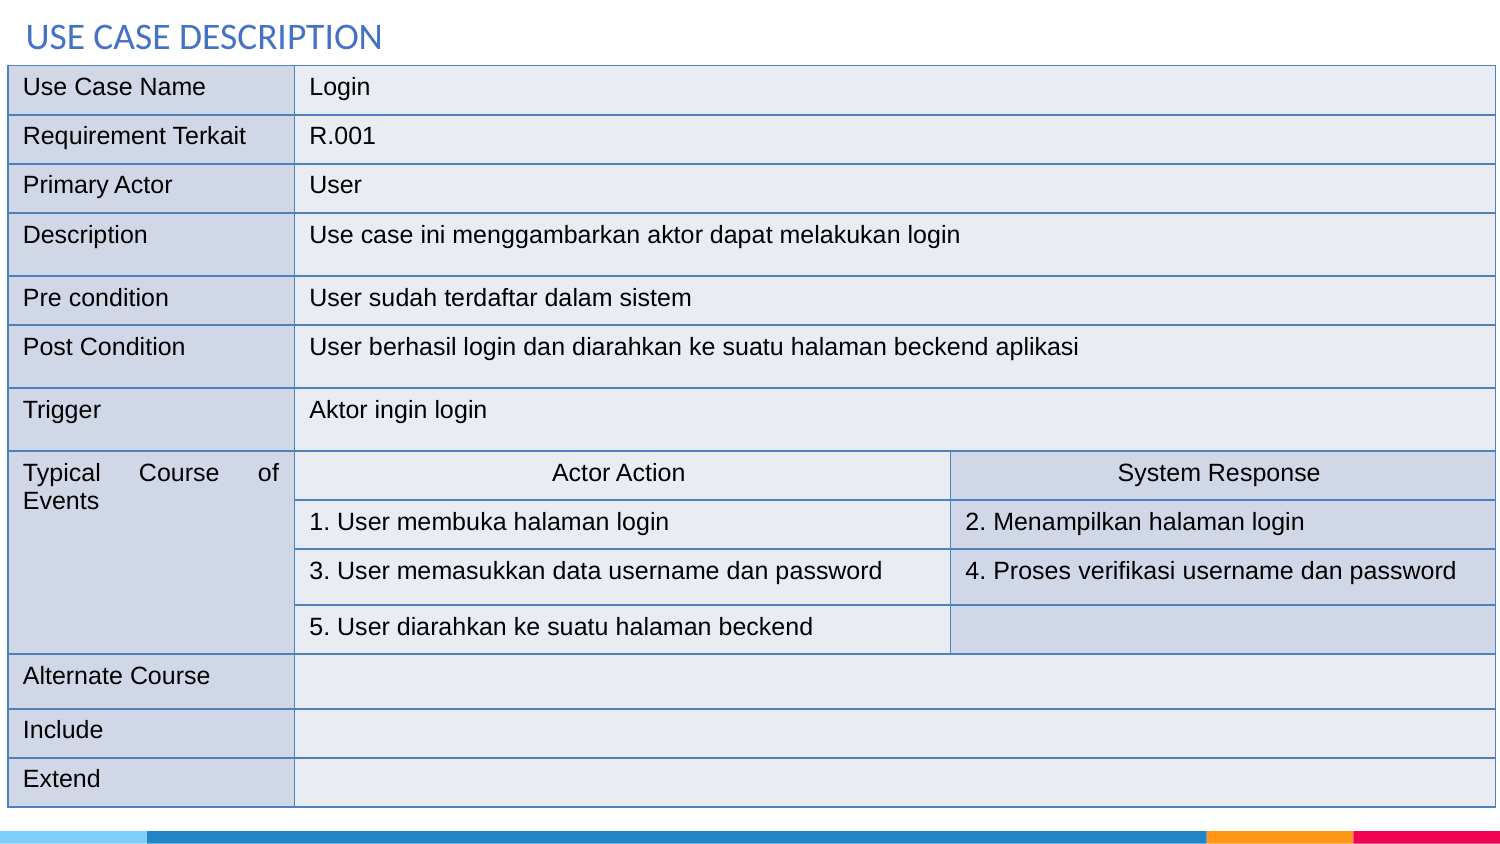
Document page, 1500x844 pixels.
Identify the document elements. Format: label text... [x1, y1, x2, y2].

table_cell [295, 655, 1495, 708]
table_cell R.001 [295, 116, 1495, 163]
table_cell Requirement Terkait [9, 116, 294, 163]
table_cell Alternate Course [9, 655, 294, 708]
table_cell 2. Menampilkan halaman login [951, 501, 1495, 548]
table_cell Description [9, 214, 294, 275]
table_cell 3. User memasukkan data username dan password [295, 550, 950, 604]
table_cell Primary Actor [9, 165, 294, 212]
table_cell User [295, 165, 1495, 212]
table_cell [295, 710, 1495, 757]
table_cell User sudah terdaftar dalam sistem [295, 277, 1495, 324]
table_cell User berhasil login dan diarahkan ke suatu halaman beckend aplikasi [295, 326, 1495, 387]
table_header Use Case Name [9, 66, 294, 114]
table_cell 5. User diarahkan ke suatu halaman beckend [295, 606, 950, 653]
table_cell [951, 606, 1495, 653]
table_cell Include [9, 710, 294, 757]
table_cell 4. Proses verifikasi username dan password [951, 550, 1495, 604]
table_cell Pre condition [9, 277, 294, 324]
table_cell Actor Action [295, 452, 950, 499]
table_cell Extend [9, 759, 294, 806]
table_cell Trigger [9, 389, 294, 450]
table_cell [295, 759, 1495, 806]
table_cell System Response [951, 452, 1495, 499]
table_header Login [295, 66, 1495, 114]
table_cell Typical Course of Events [9, 452, 294, 653]
table_cell Use case ini menggambarkan aktor dapat melakukan login [295, 214, 1495, 275]
table_cell Aktor ingin login [295, 389, 1495, 450]
table_cell Post Condition [9, 326, 294, 387]
text_box USE CASE DESCRIPTION [10, 4, 399, 65]
table_cell 1. User membuka halaman login [295, 501, 950, 548]
